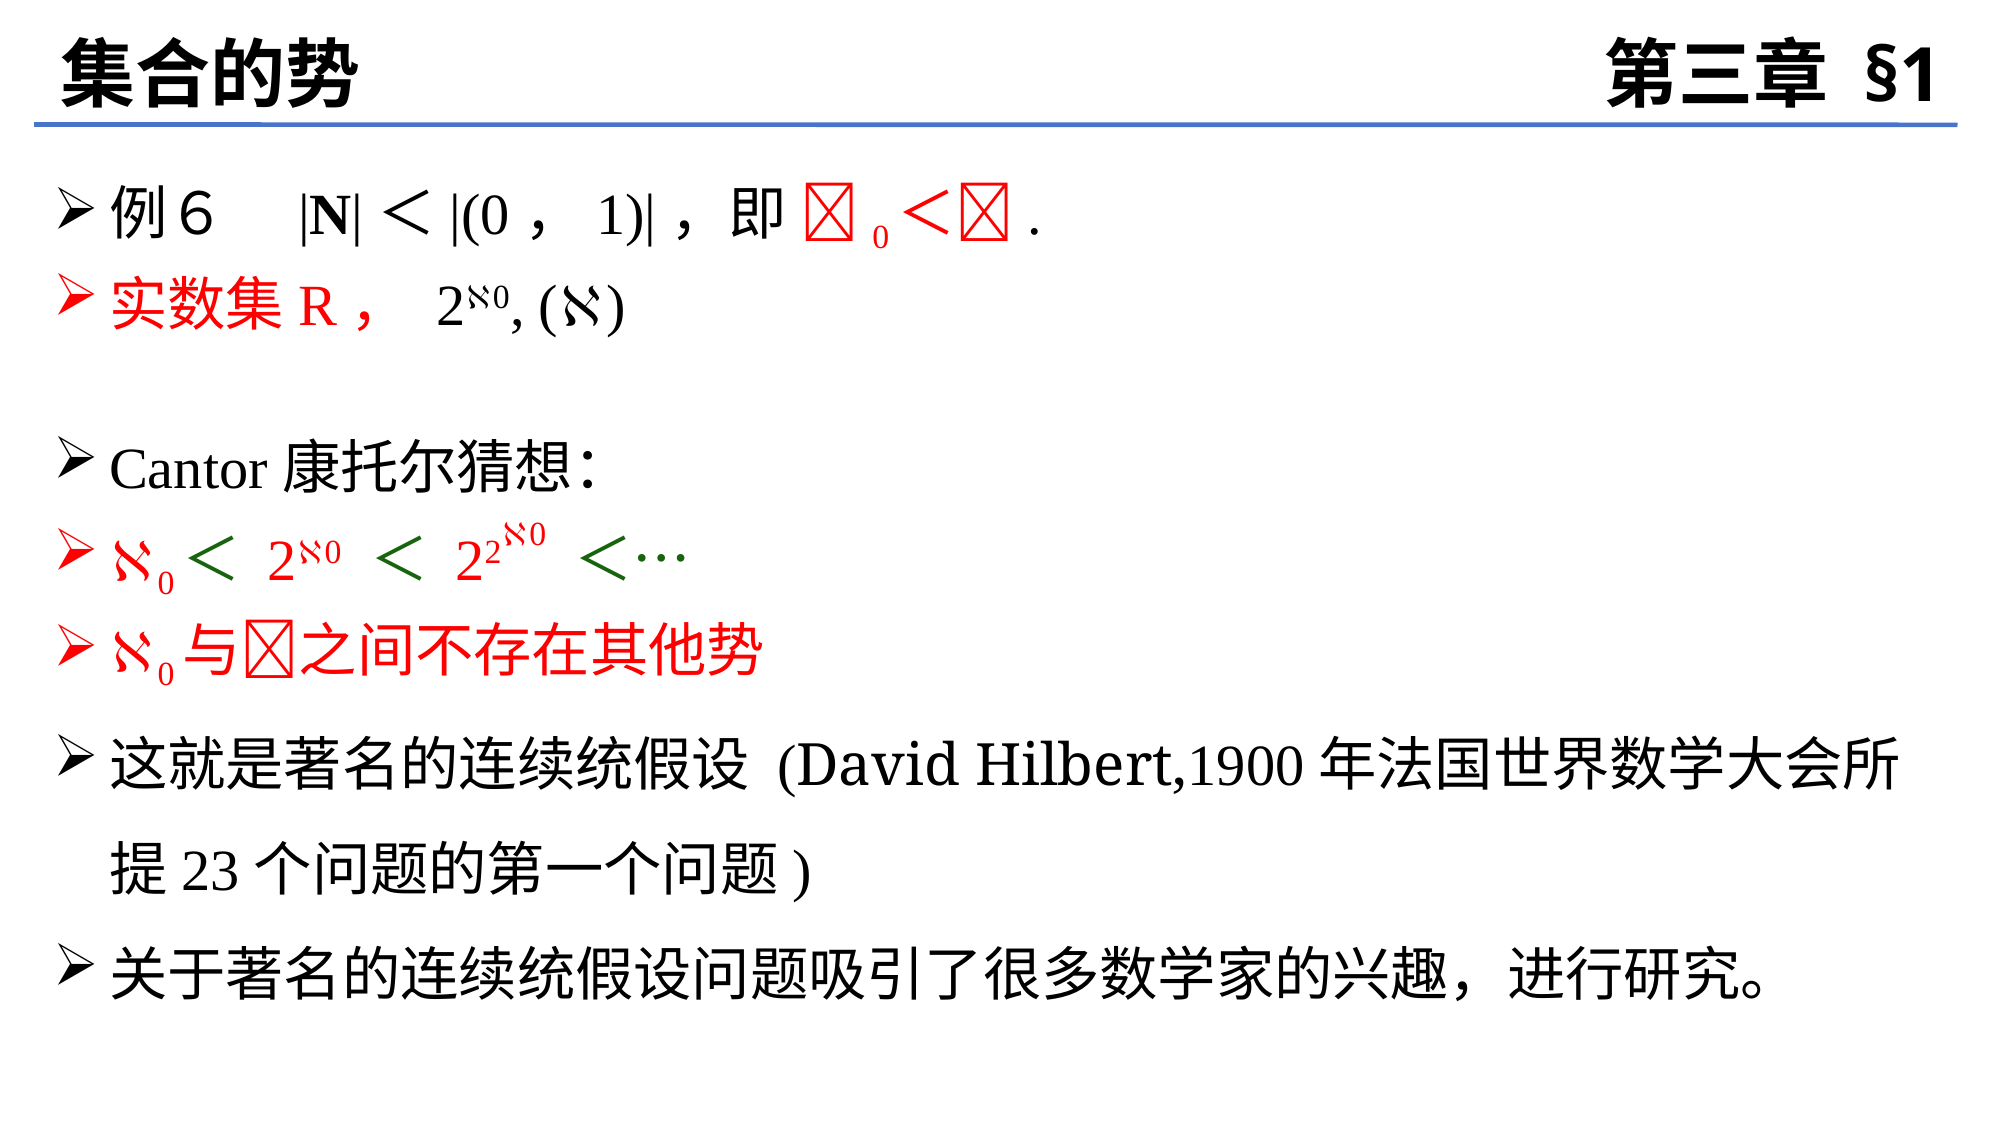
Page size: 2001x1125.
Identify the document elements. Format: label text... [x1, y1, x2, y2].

text_box 集合的势 [46, 18, 662, 124]
text_box 例６ |N|＜|(0，1)|，即 0＜. 实数集R， 20, () Cantor康托尔猜想： 0＜ 20 ＜ 220 ＜… 0与之间不存在其他势 这就是著名的连续统假设 (David Hilbert,1900年法国世界数学大会所提23个问题的第一个问题) 关于著名的连续统假设问题吸引了很多数学家的兴趣，进行研究。 [38, 168, 1958, 1057]
text_box 第三章 §1 [1576, 19, 1958, 124]
